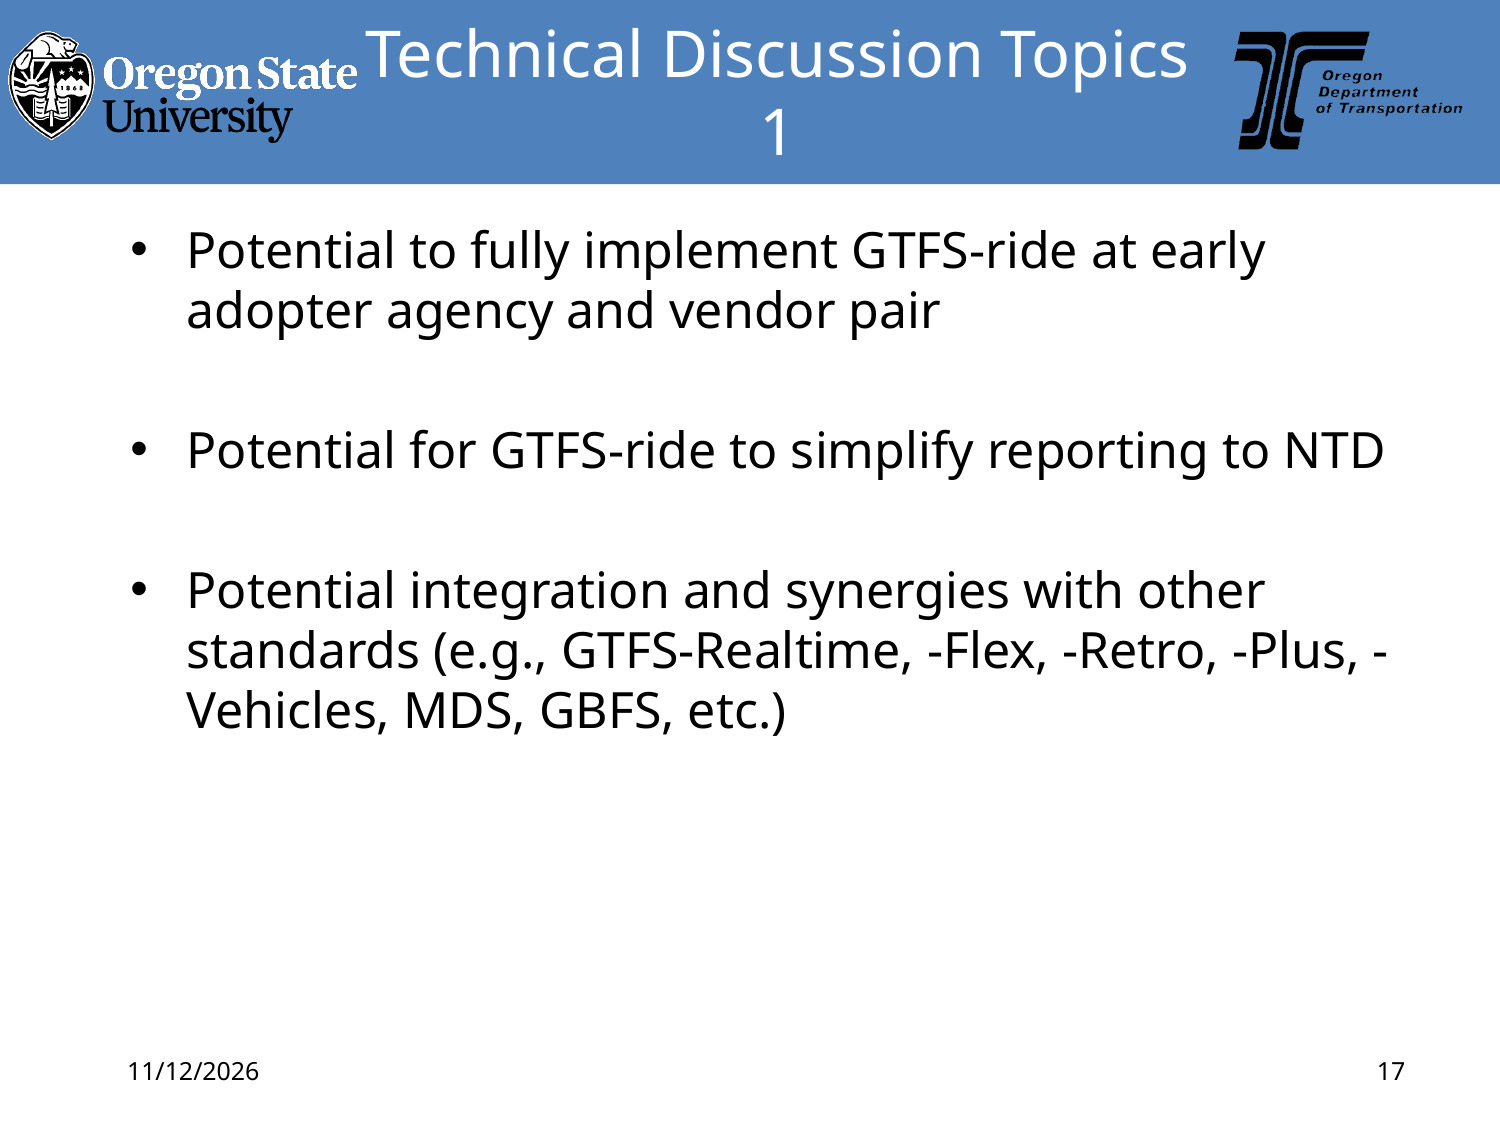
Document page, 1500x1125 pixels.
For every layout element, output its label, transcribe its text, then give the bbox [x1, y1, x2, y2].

picture [8, 31, 346, 143]
list Potential to fully implement GTFS-ride at early adopter agency and vendor pair Potential for GTFS-ride to simplify reporting to NTD Potential integration and synergies with other standards (e.g., GTFS-Realtime, -Flex, -Retro, -Plus, -Vehicles, MDS, GBFS, etc.) [115, 211, 1424, 1011]
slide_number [112, 1042, 425, 1103]
title Technical Discussion Topics 1 [346, 24, 1210, 157]
slide_number 17 [1105, 1042, 1421, 1103]
picture [1188, 0, 1472, 181]
